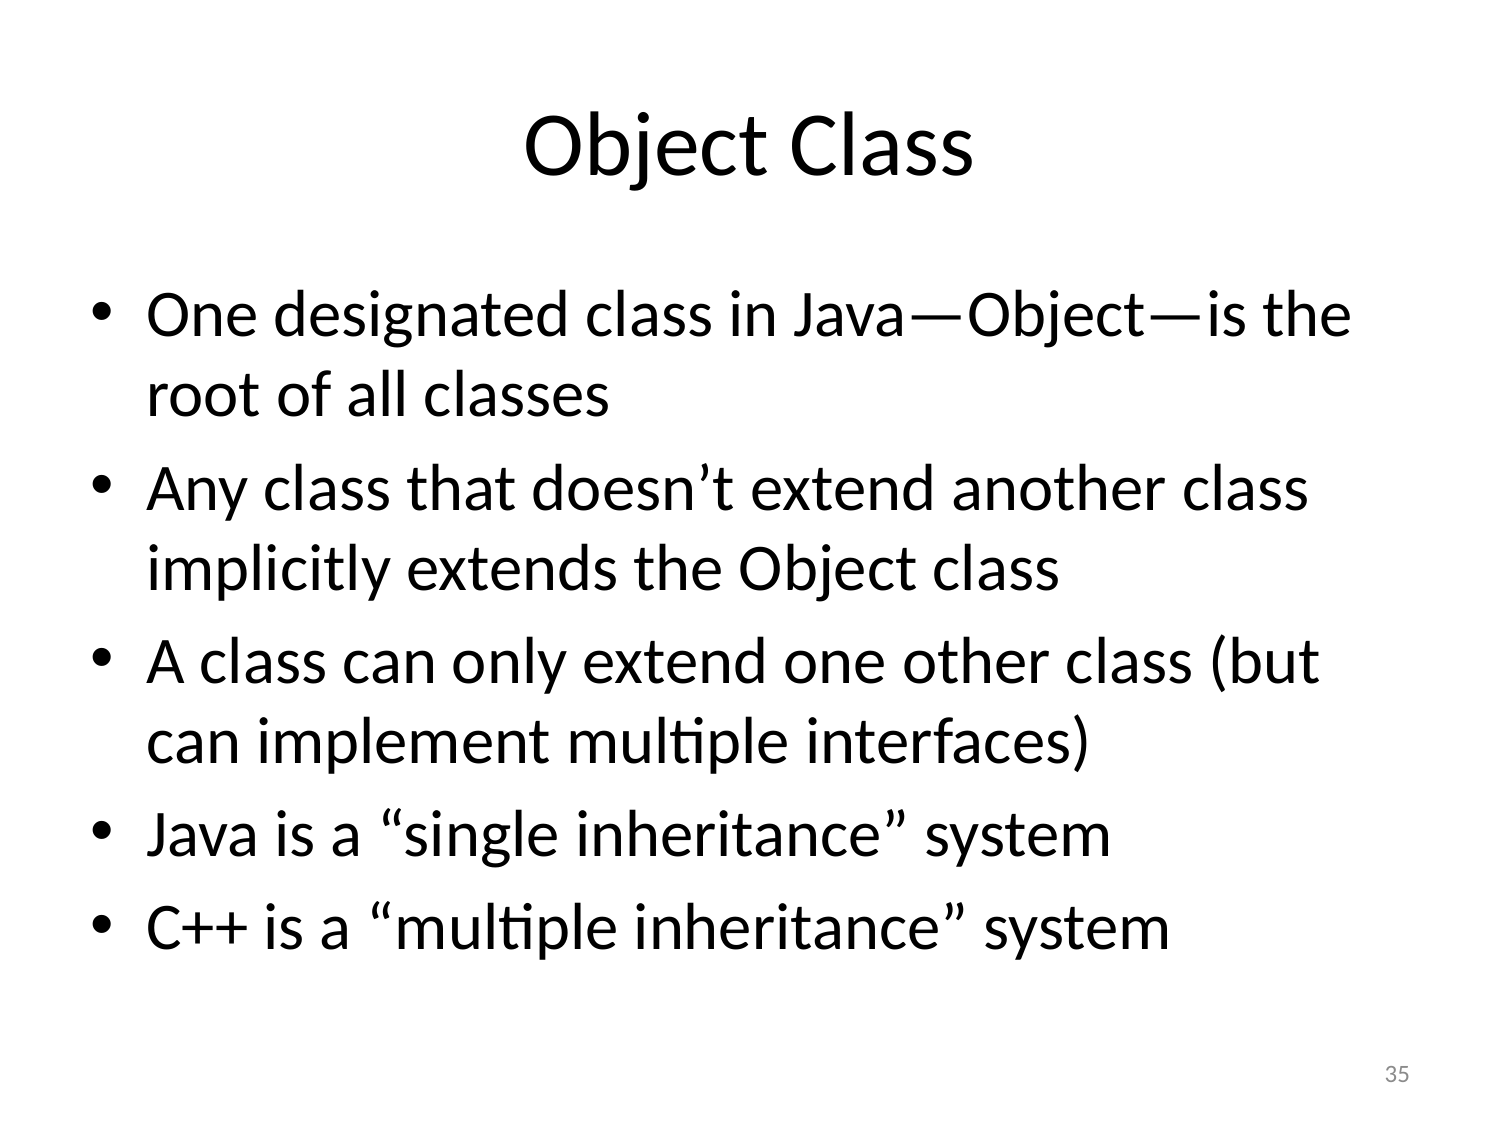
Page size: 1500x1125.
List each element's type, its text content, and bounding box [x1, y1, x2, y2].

title Object Class [75, 45, 1425, 233]
slide_number 35 [1074, 1042, 1425, 1103]
list One designated class in Java—Object—is the root of all classes Any class that doesn’t extend another class implicitly extends the Object class A class can only extend one other class (but can implement multiple interfaces) Java is a “single inheritance” system C++ is a “multiple inheritance” system [75, 262, 1425, 1005]
